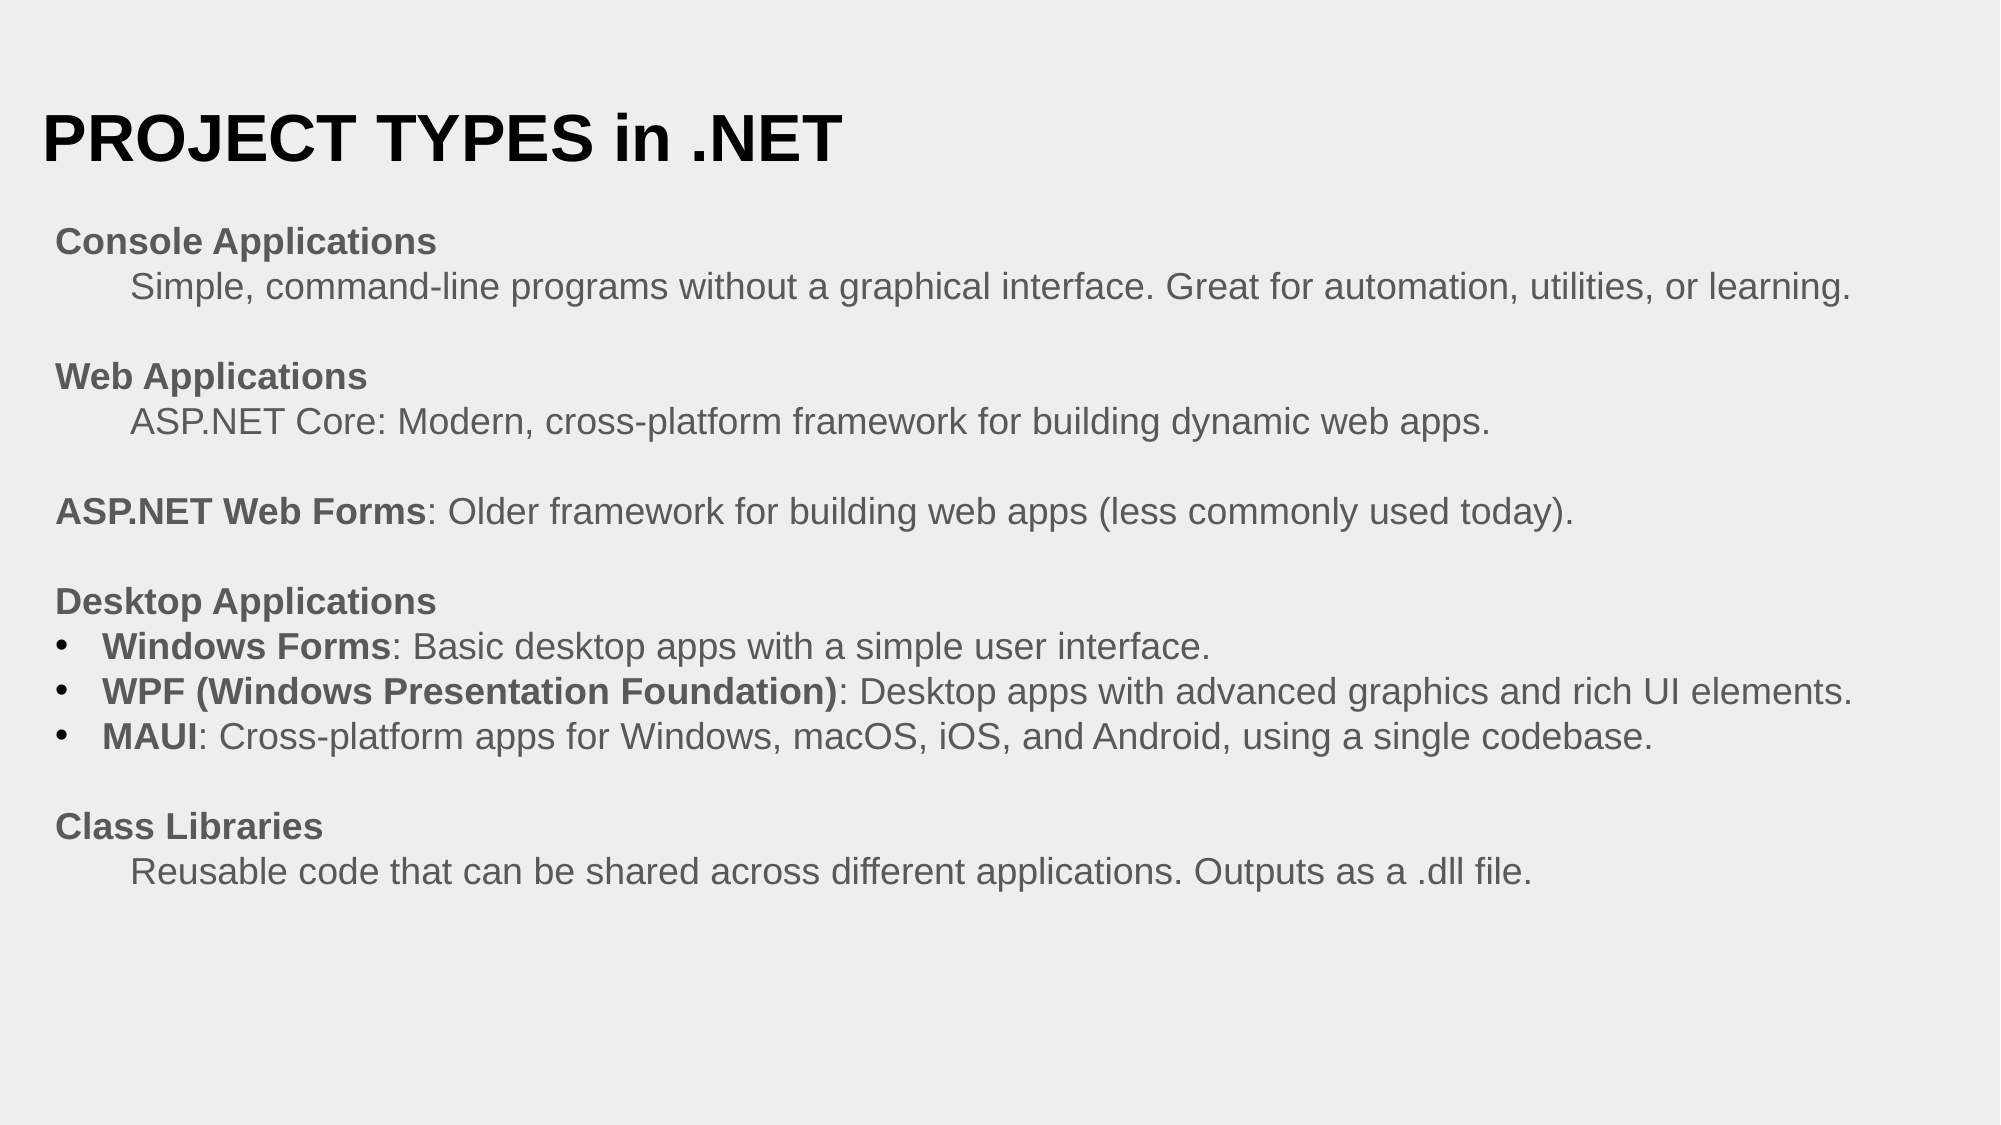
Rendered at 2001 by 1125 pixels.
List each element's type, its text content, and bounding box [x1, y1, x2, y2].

title PROJECT TYPES in .NET [22, 74, 1887, 201]
text_box Console Applications Simple, command-line programs without a graphical interface. Great for automation, utilities, or learning. Web Applications ASP.NET Core: Modern, cross-platform framework for building dynamic web apps. ASP.NET Web Forms: Older framework for building web apps (less commonly used today). Desktop Applications Windows Forms: Basic desktop apps with a simple user interface. WPF (Windows Presentation Foundation): Desktop apps with advanced graphics and rich UI elements. MAUI: Cross-platform apps for Windows, macOS, iOS, and Android, using a single codebase. Class Libraries Reusable code that can be shared across different applications. Outputs as a .dll file. [40, 202, 1940, 1063]
